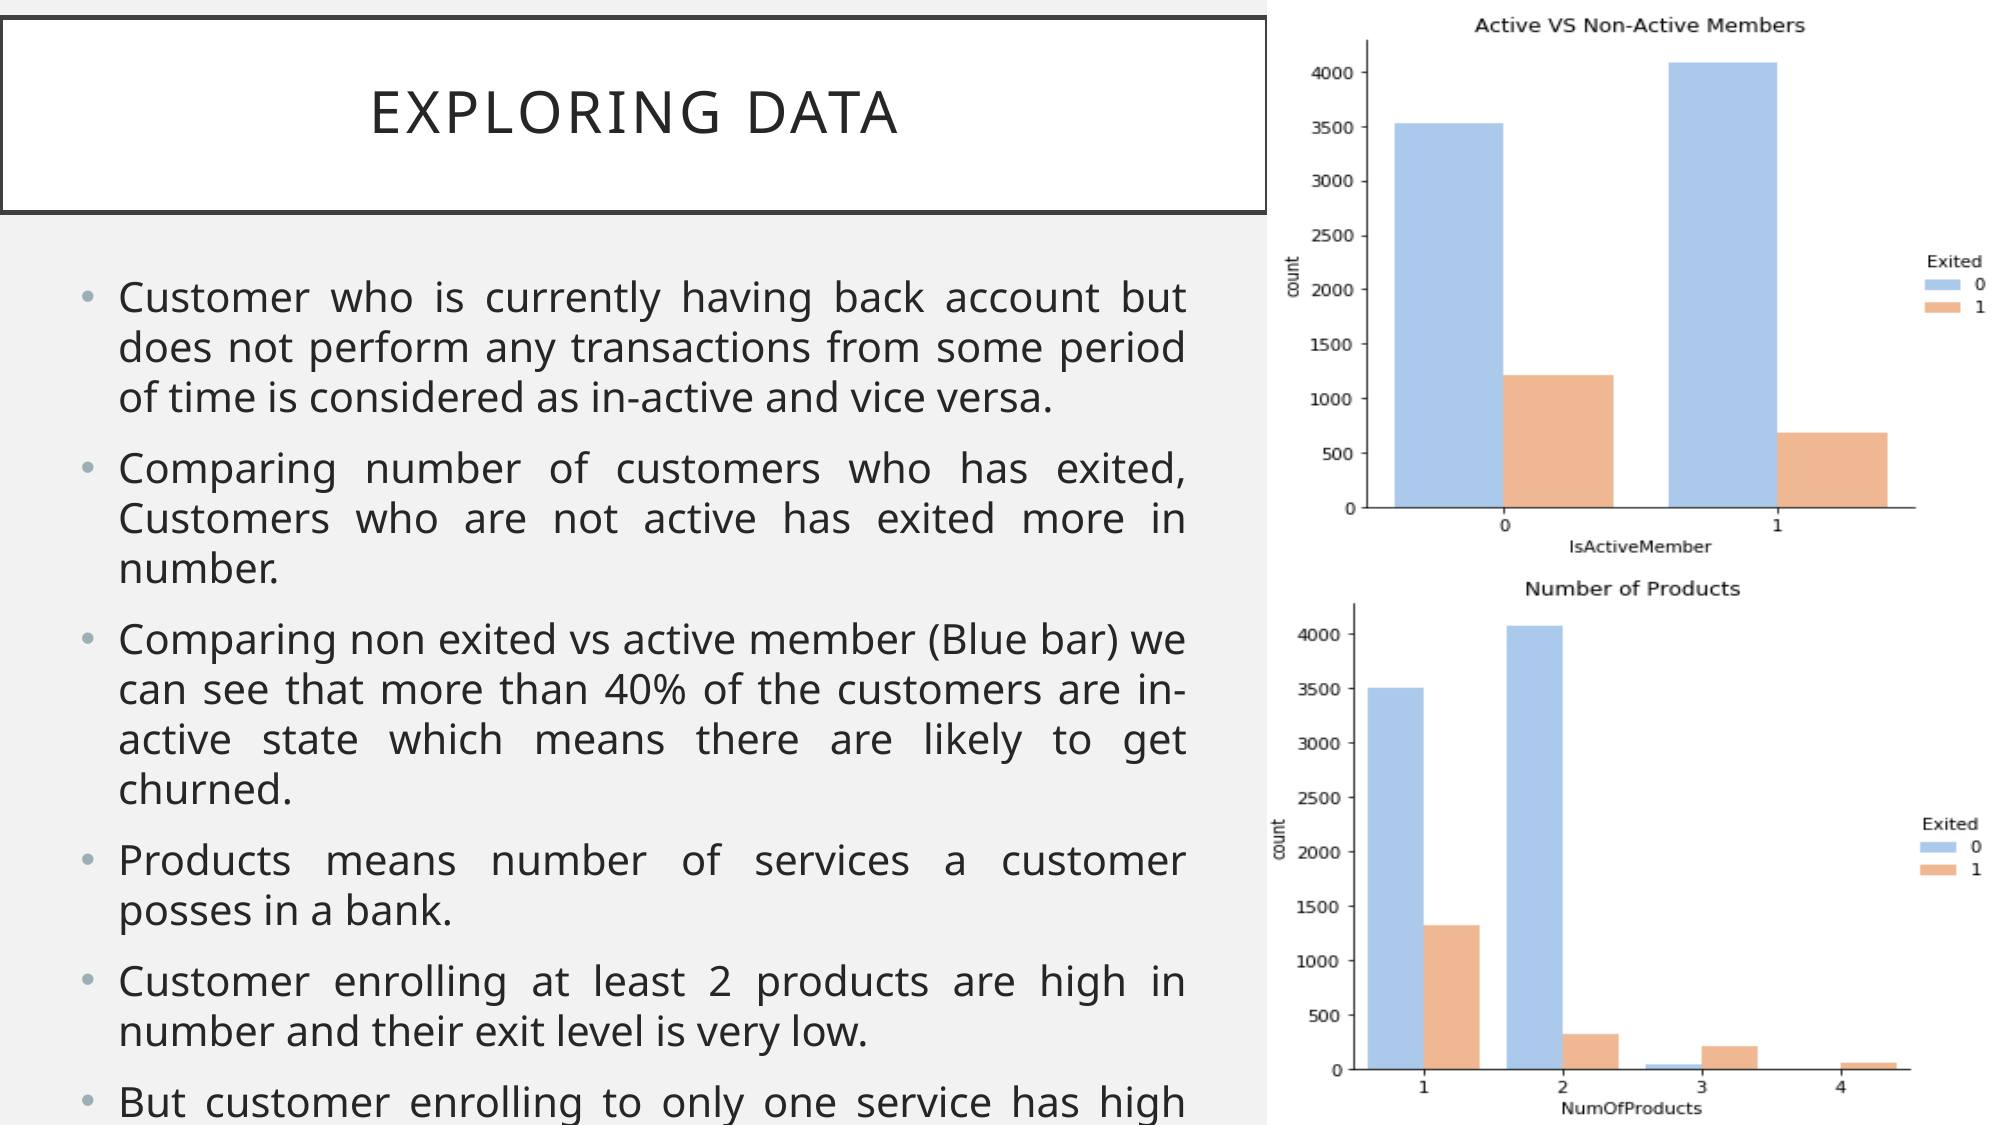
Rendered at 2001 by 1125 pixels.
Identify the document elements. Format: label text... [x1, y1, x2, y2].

title Exploring Data [0, 15, 1267, 215]
picture [1267, 0, 2000, 1125]
list Customer who is currently having back account but does not perform any transactions from some period of time is considered as in-active and vice versa. Comparing number of customers who has exited, Customers who are not active has exited more in number. Comparing non exited vs active member (Blue bar) we can see that more than 40% of the customers are in-active state which means there are likely to get churned. Products means number of services a customer posses in a bank. Customer enrolling at least 2 products are high in number and their exit level is very low. But customer enrolling to only one service has high chance of getting churned. [65, 263, 1203, 919]
